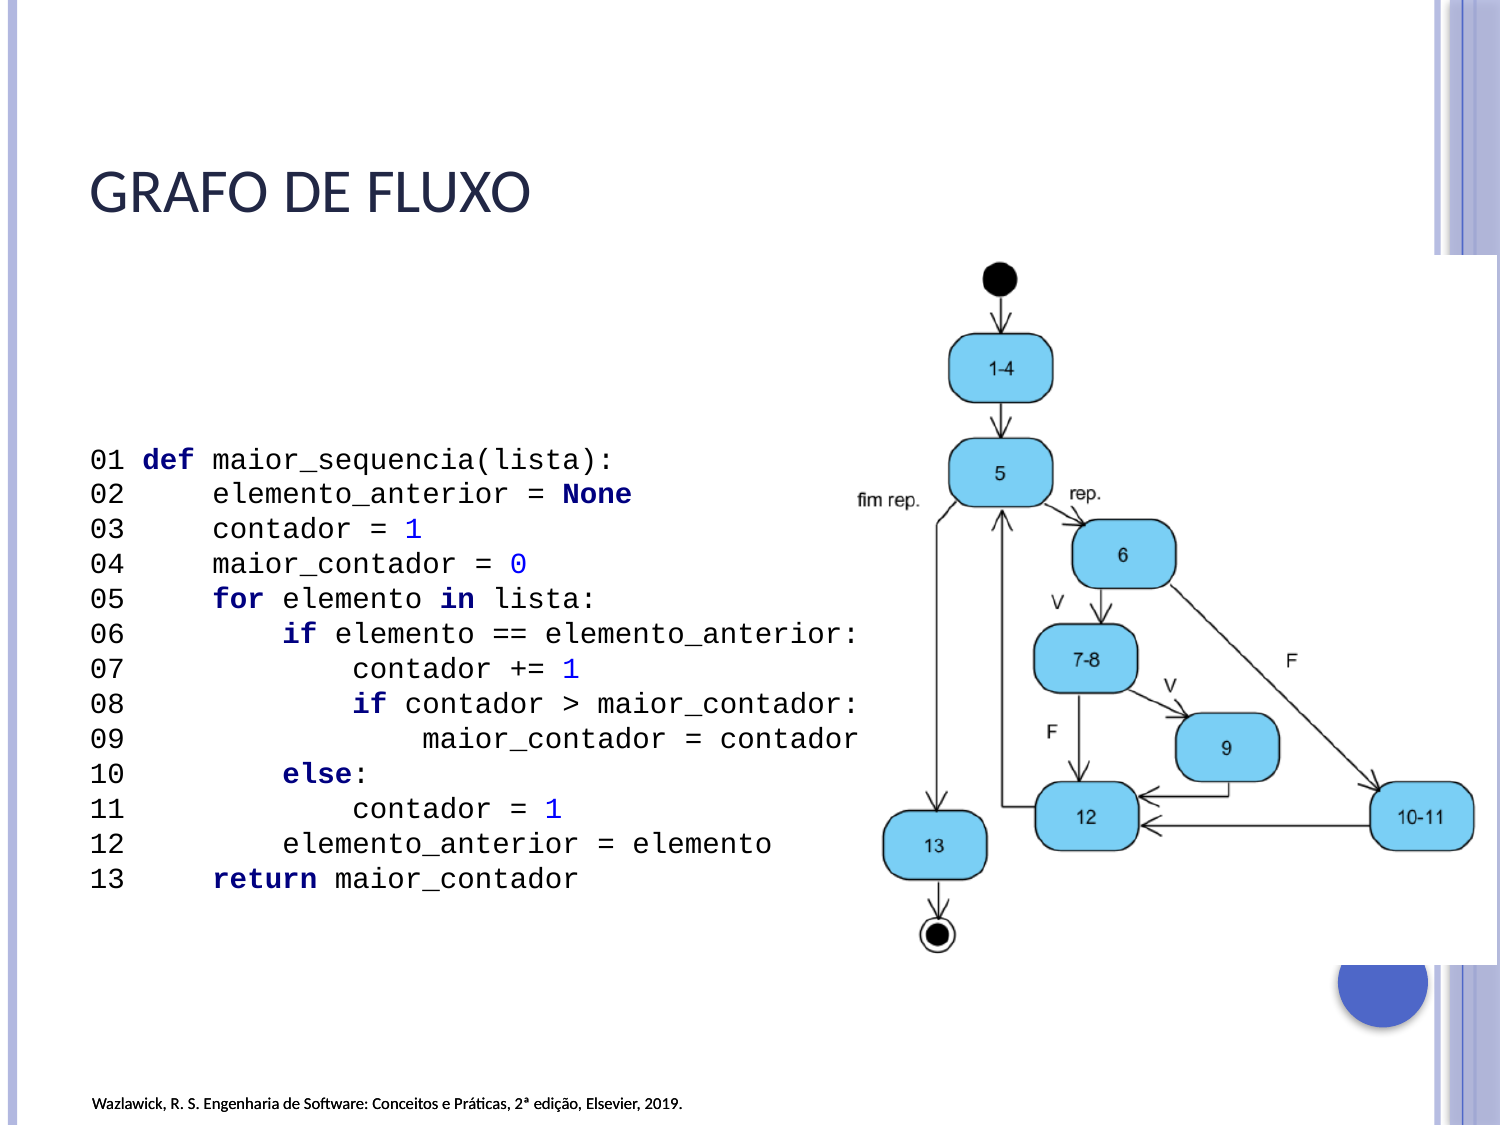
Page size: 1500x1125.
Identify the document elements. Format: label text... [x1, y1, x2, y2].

title Grafo de Fluxo [75, 45, 1300, 233]
text_box 01 def maior_sequencia(lista): 02 elemento_anterior = None 03 contador = 1 04 maior_contador = 0 05 for elemento in lista: 06 if elemento == elemento_anterior: 07 contador += 1 08 if contador > maior_contador: 09 maior_contador = contador 10 else: 11 contador = 1 12 elemento_anterior = elemento 13 return maior_contador [75, 432, 838, 902]
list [844, 254, 1497, 966]
